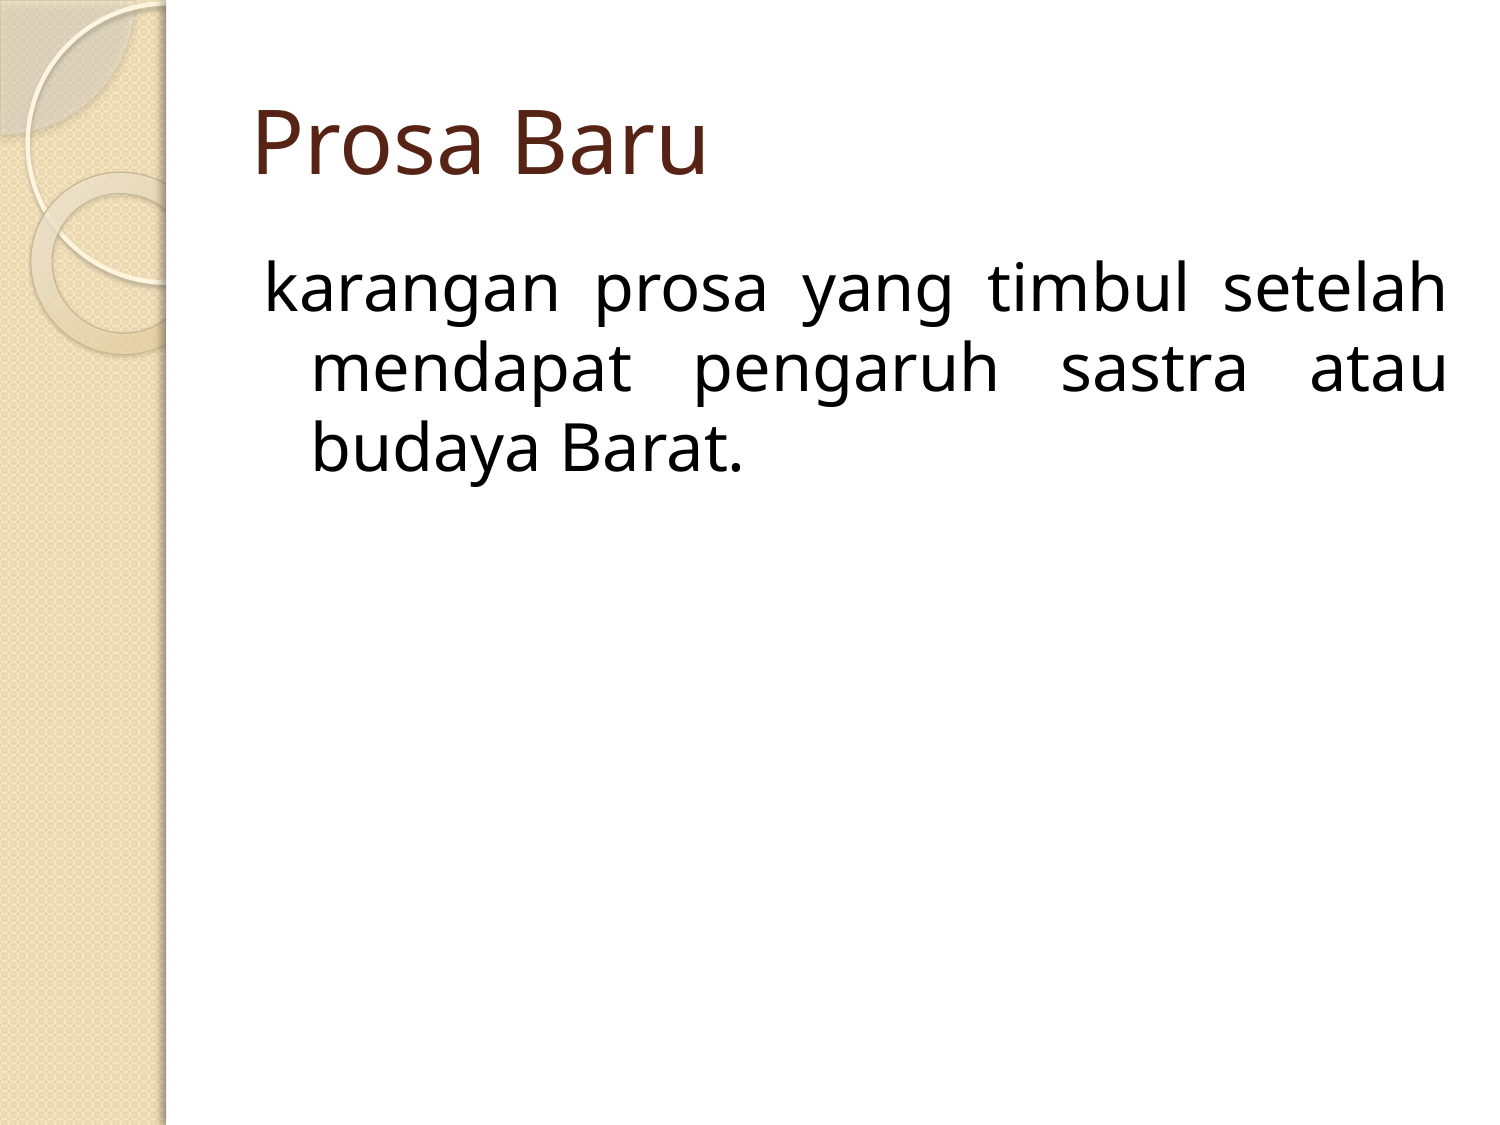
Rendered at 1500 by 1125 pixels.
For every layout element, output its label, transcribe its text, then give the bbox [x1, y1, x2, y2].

title Prosa Baru [235, 45, 1466, 233]
list karangan prosa yang timbul setelah mendapat pengaruh sastra atau budaya Barat. [235, 237, 1466, 1025]
